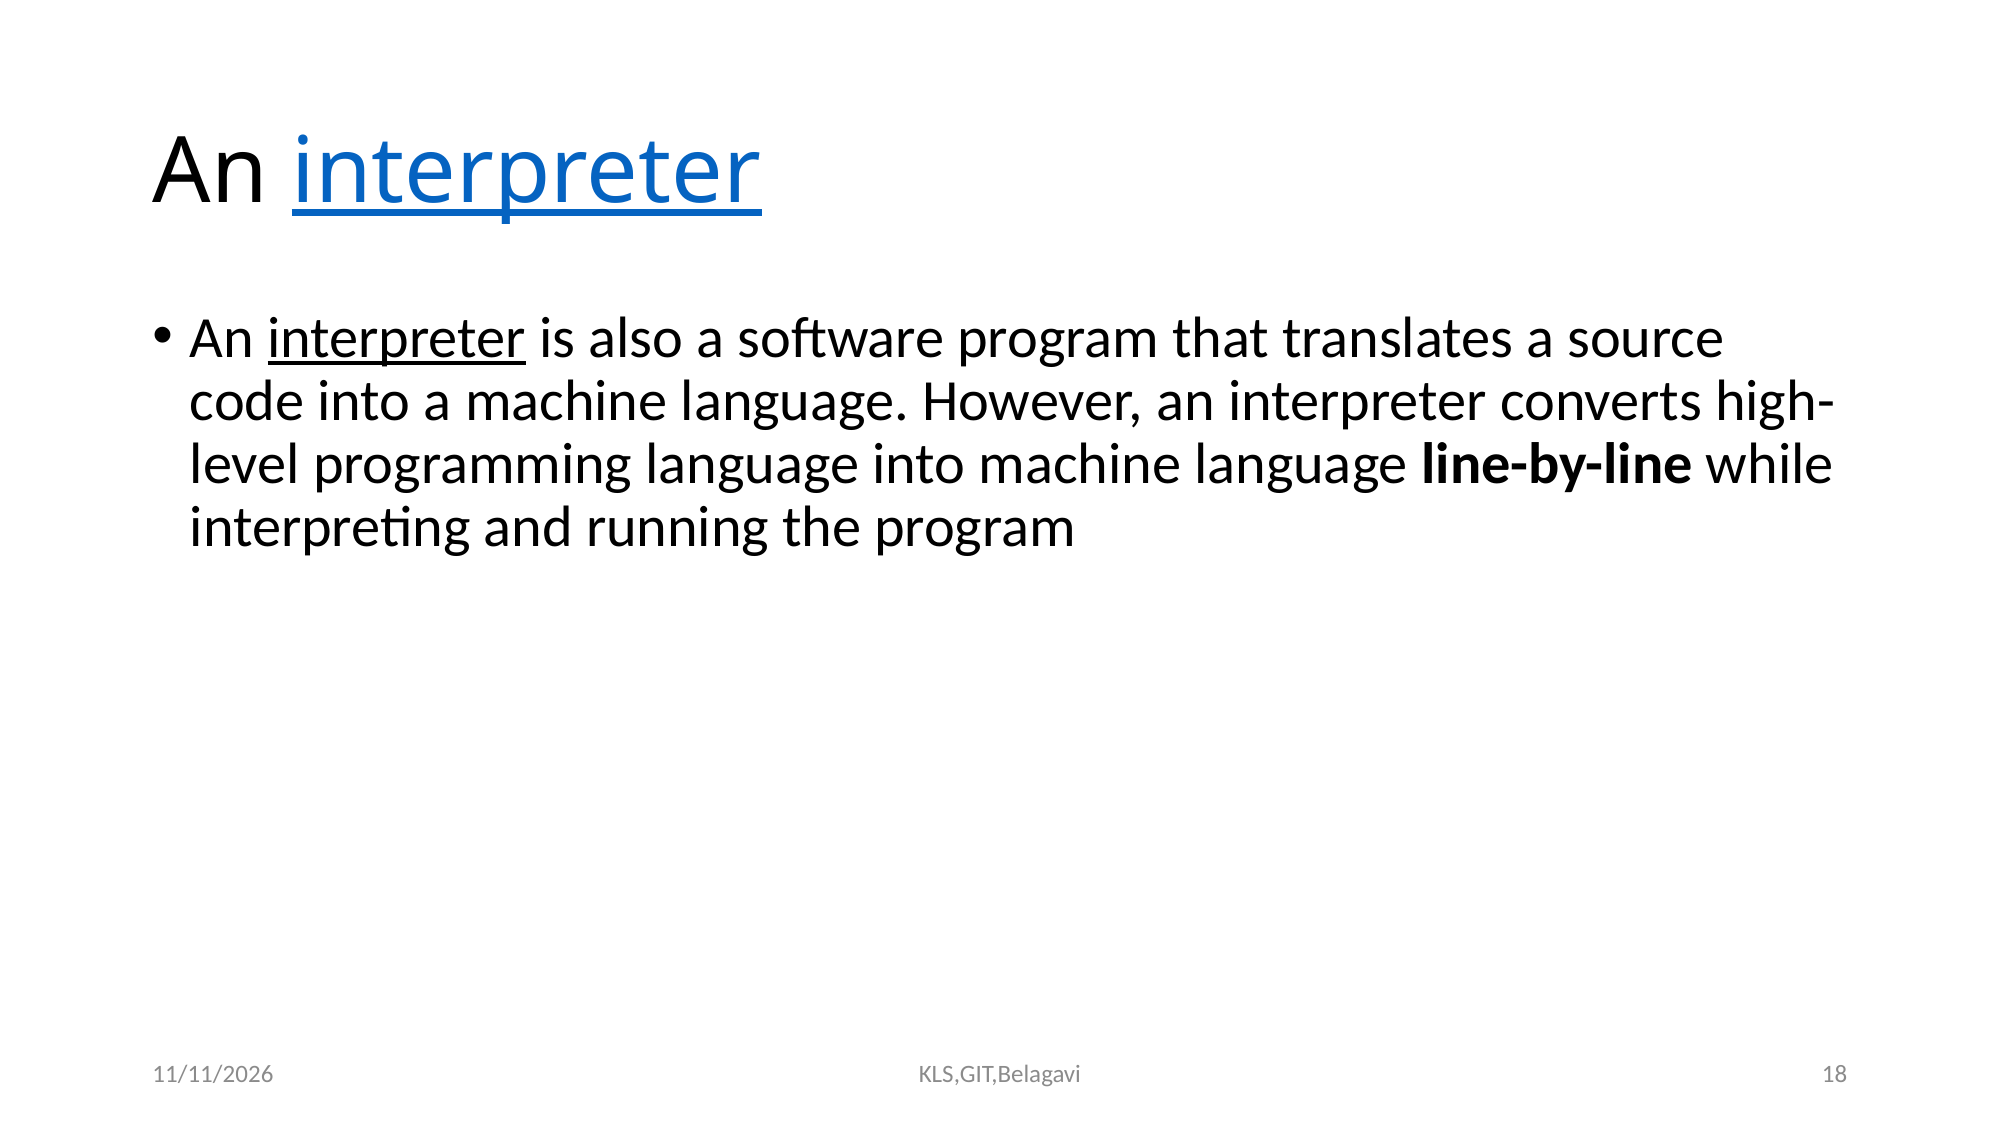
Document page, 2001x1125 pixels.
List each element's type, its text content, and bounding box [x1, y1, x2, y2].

footer KLS,GIT,Belagavi [662, 1042, 1338, 1103]
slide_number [137, 1042, 588, 1103]
slide_number 18 [1412, 1042, 1863, 1103]
title An interpreter [137, 59, 1863, 278]
list An interpreter is also a software program that translates a source code into a machine language. However, an interpreter converts high-level programming language into machine language line-by-line while interpreting and running the program [137, 299, 1863, 1014]
